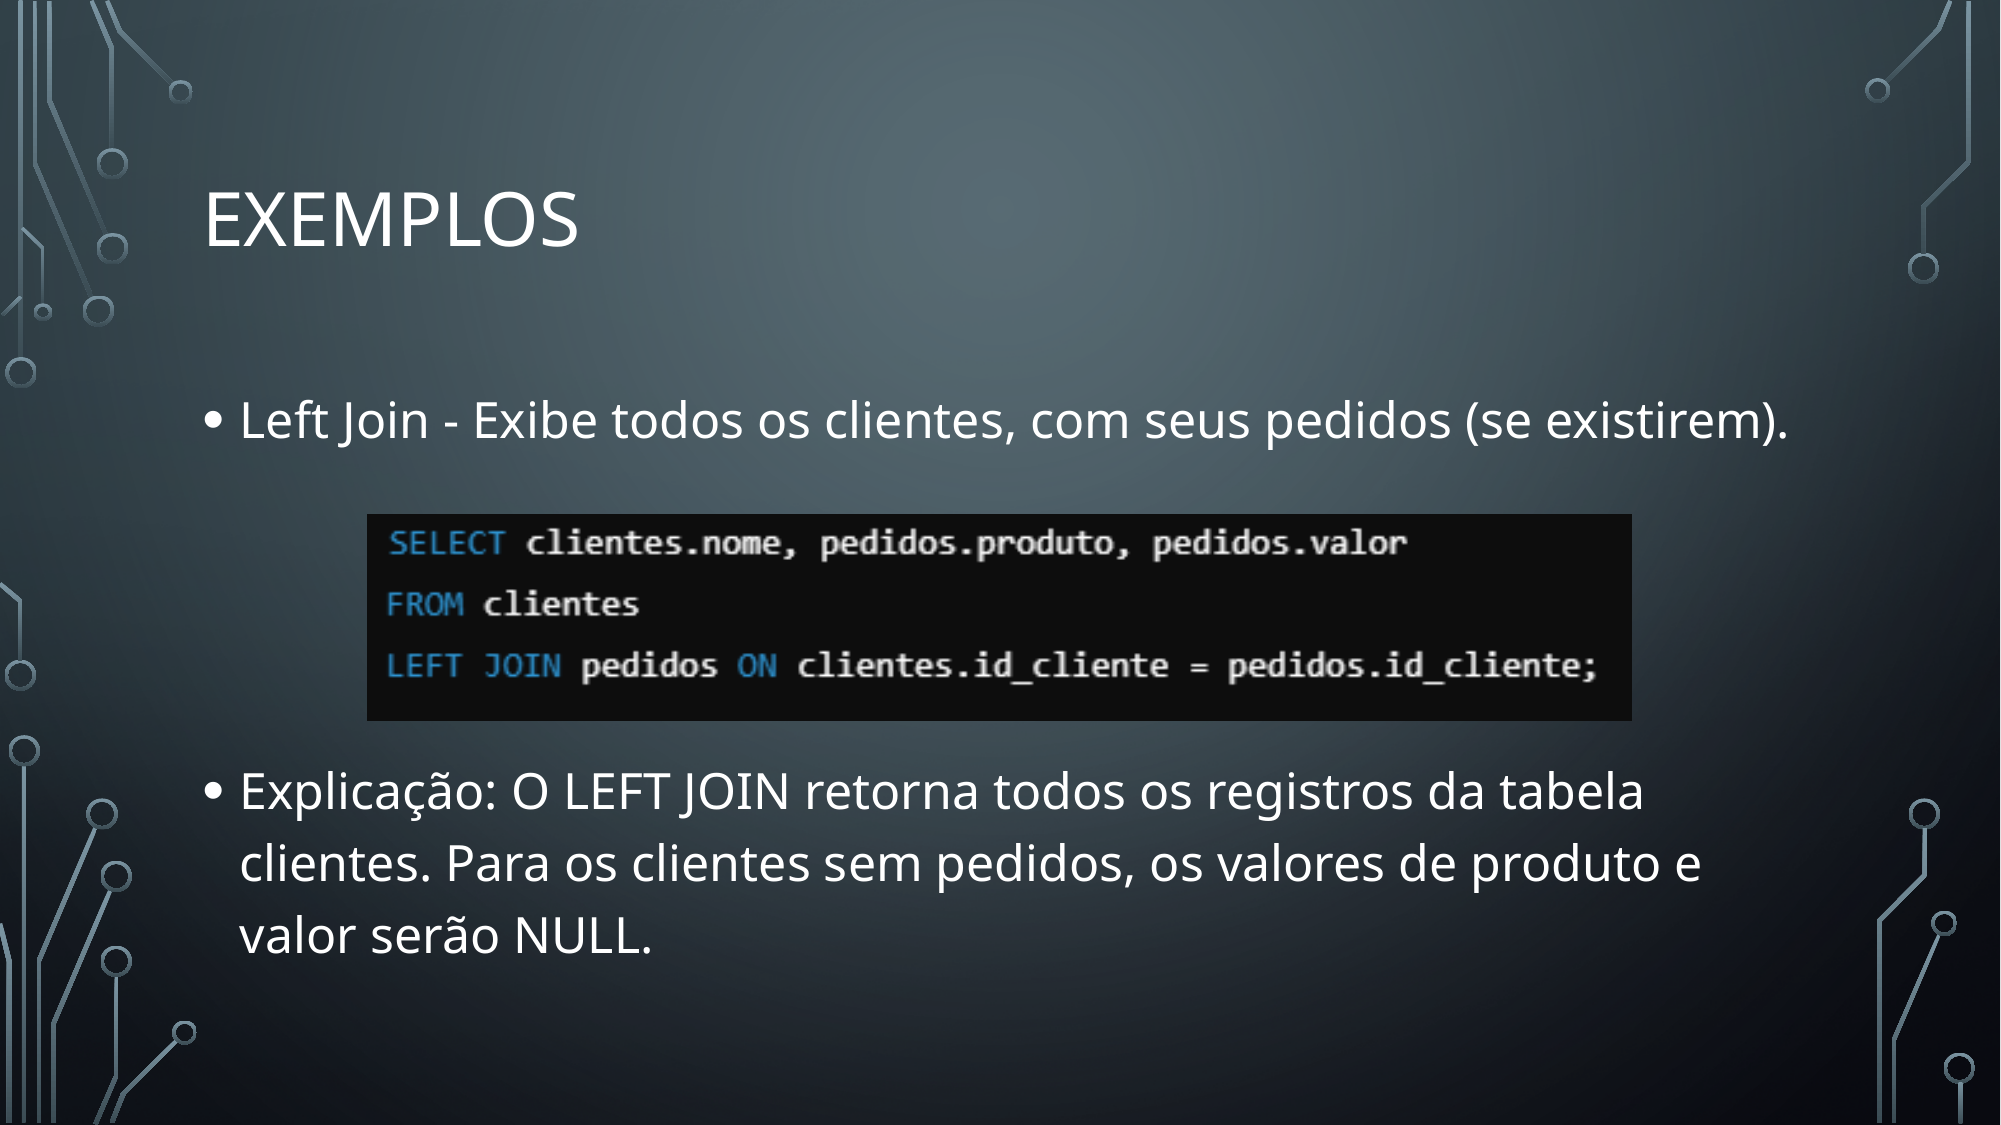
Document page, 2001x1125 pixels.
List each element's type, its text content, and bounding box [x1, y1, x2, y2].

title Exemplos [187, 101, 1813, 344]
list Left Join - Exibe todos os clientes, com seus pedidos (se existirem). Explicação: O LEFT JOIN retorna todos os registros da tabela clientes. Para os clientes sem pedidos, os valores de produto e valor serão NULL. [187, 369, 1813, 950]
picture [367, 514, 1632, 722]
